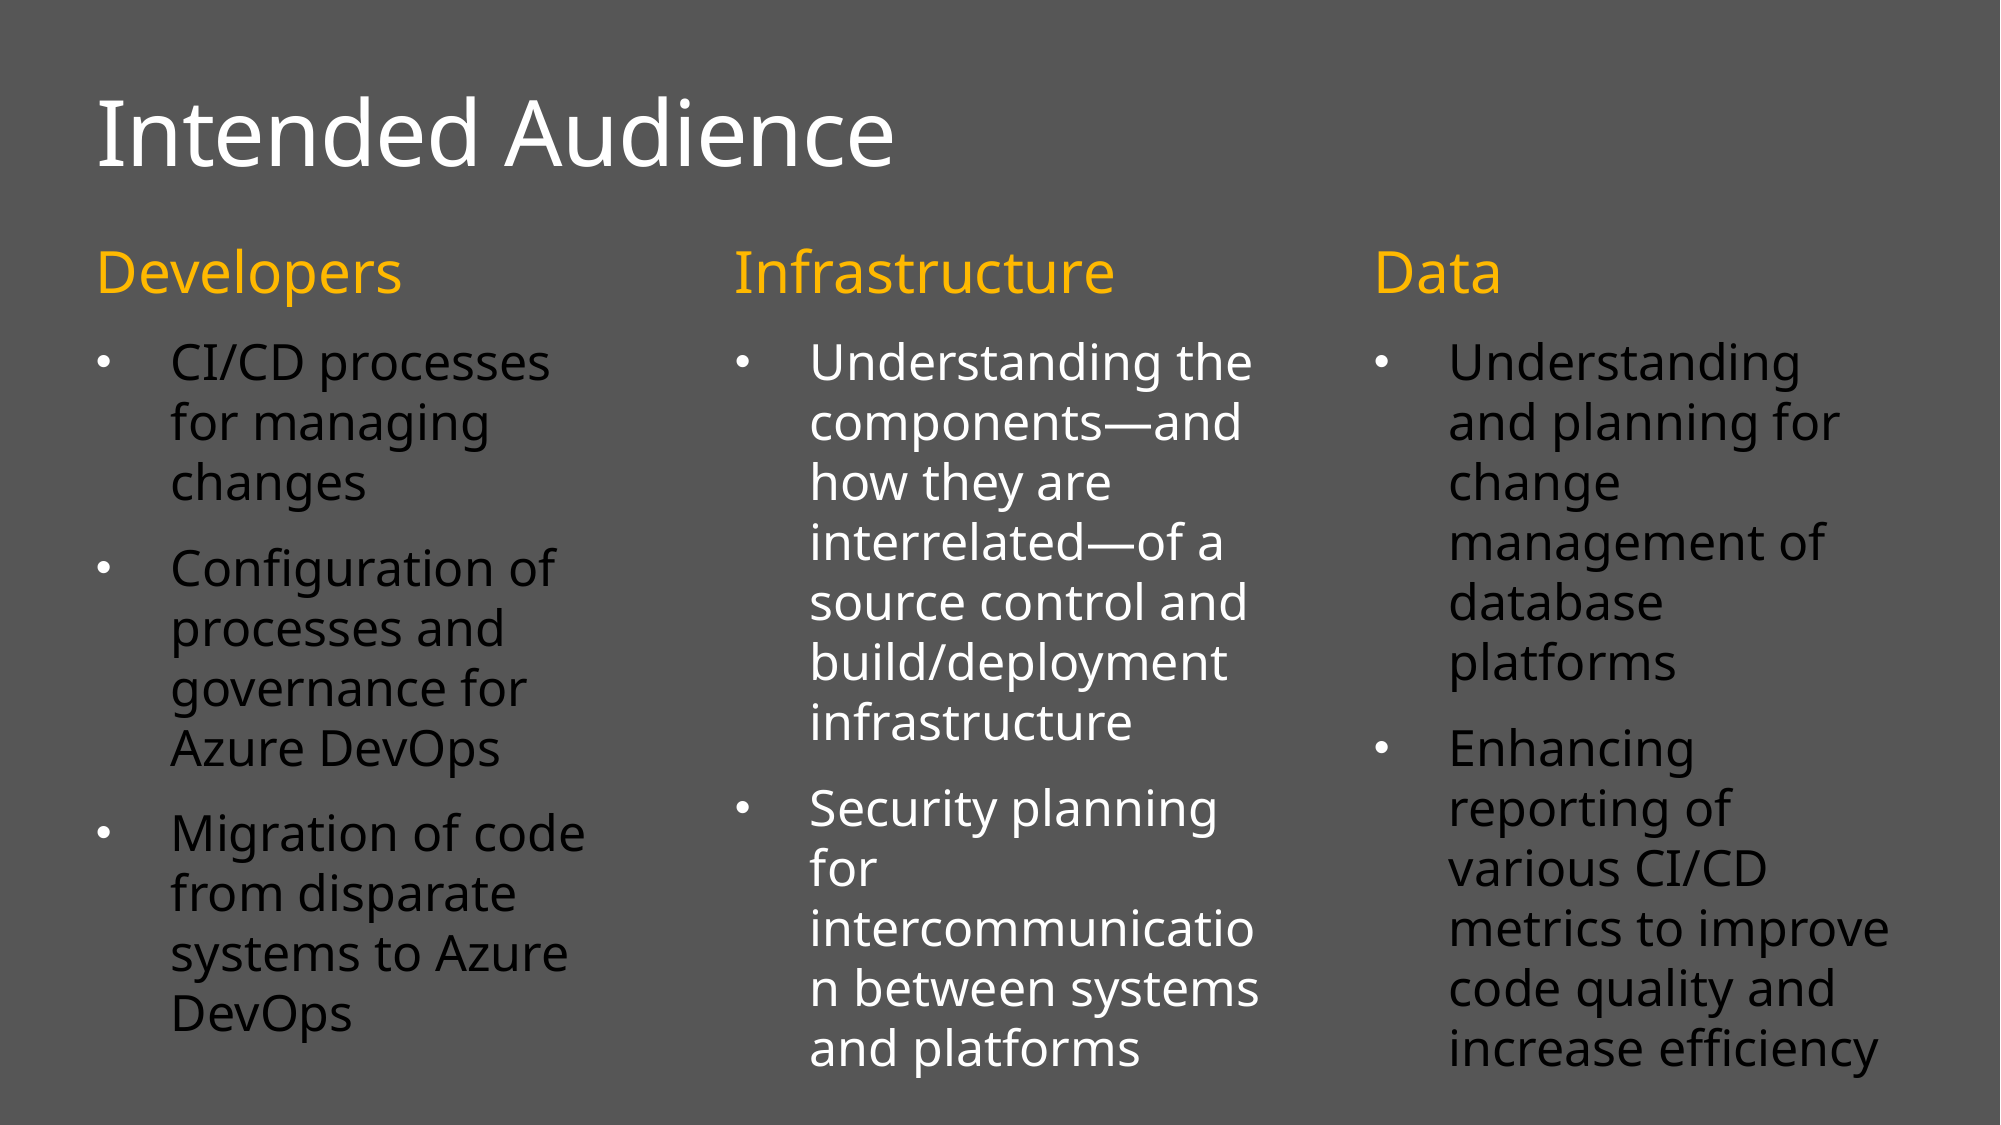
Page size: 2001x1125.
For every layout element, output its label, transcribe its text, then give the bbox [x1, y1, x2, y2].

title Intended Audience [96, 75, 1904, 187]
list Data Understanding and planning for change management of database platforms Enhancing reporting of various CI/CD metrics to improve code quality and increase efficiency [1373, 235, 1905, 721]
text_box Infrastructure Understanding the components—and how they are interrelated—of a source control and build/deployment infrastructure Security planning for intercommunication between systems and platforms [734, 235, 1265, 1077]
list Developers CI/CD processes for managing changes Configuration of processes and governance for Azure DevOps Migration of code from disparate systems to Azure DevOps [95, 235, 626, 867]
